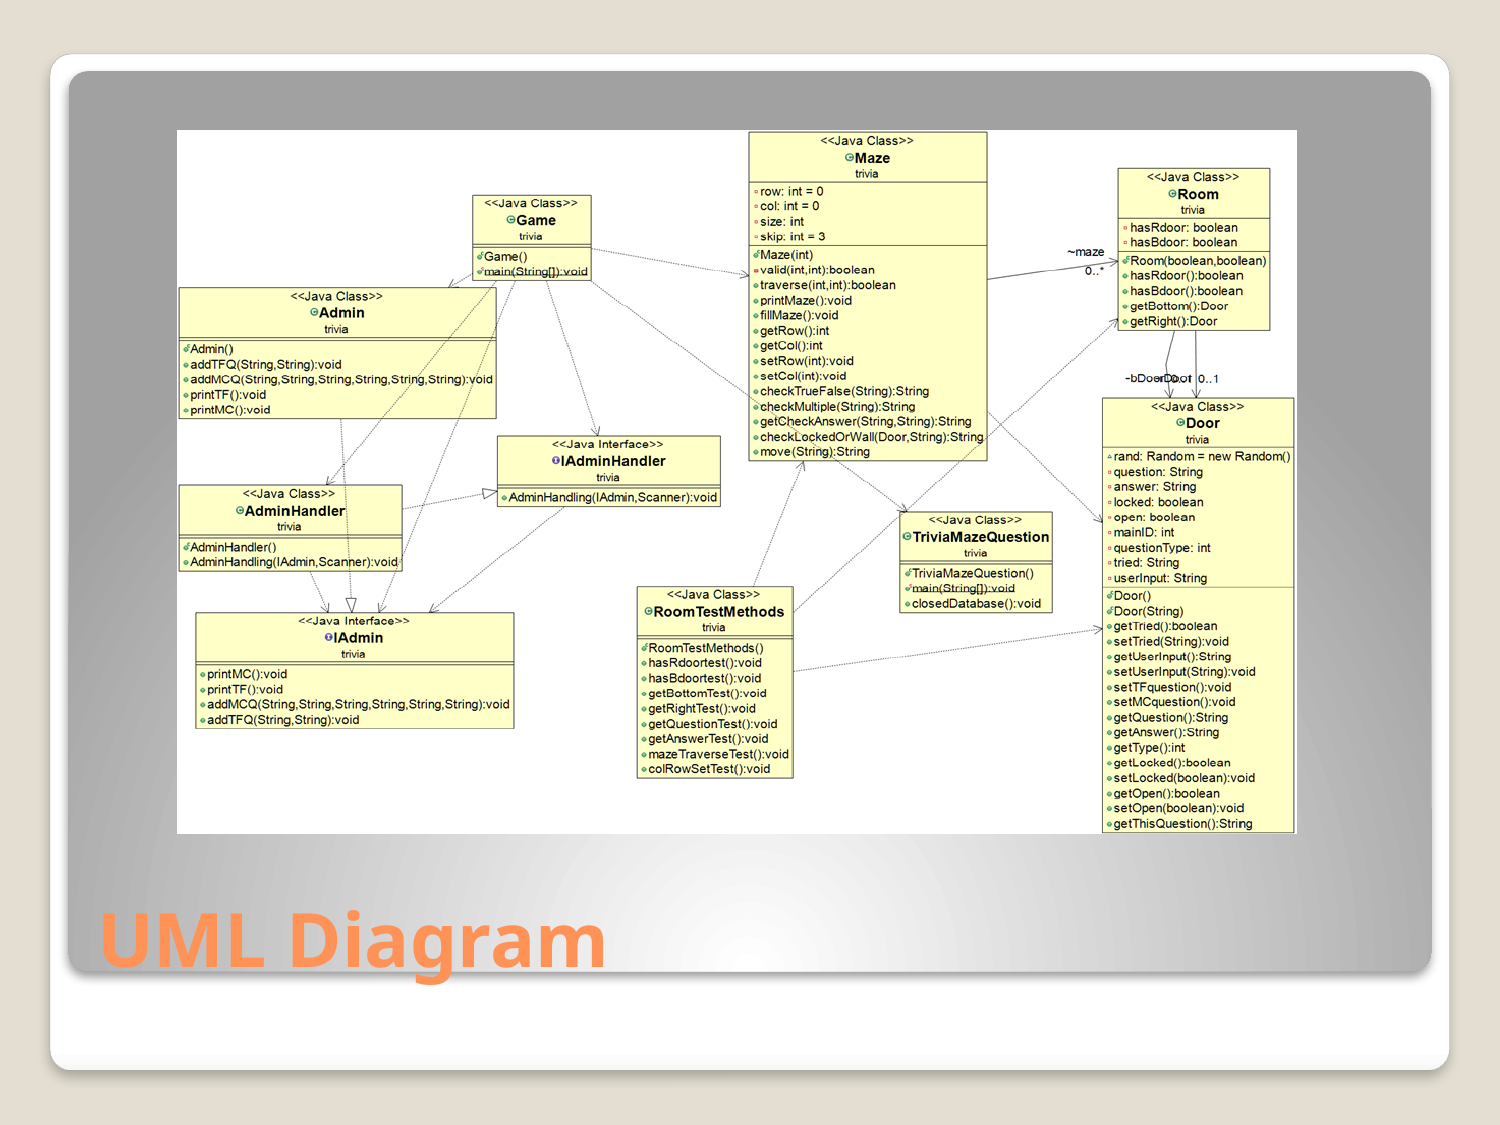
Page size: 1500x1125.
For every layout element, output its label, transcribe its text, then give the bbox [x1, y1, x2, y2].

title UML Diagram [82, 817, 1425, 990]
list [176, 130, 1297, 834]
